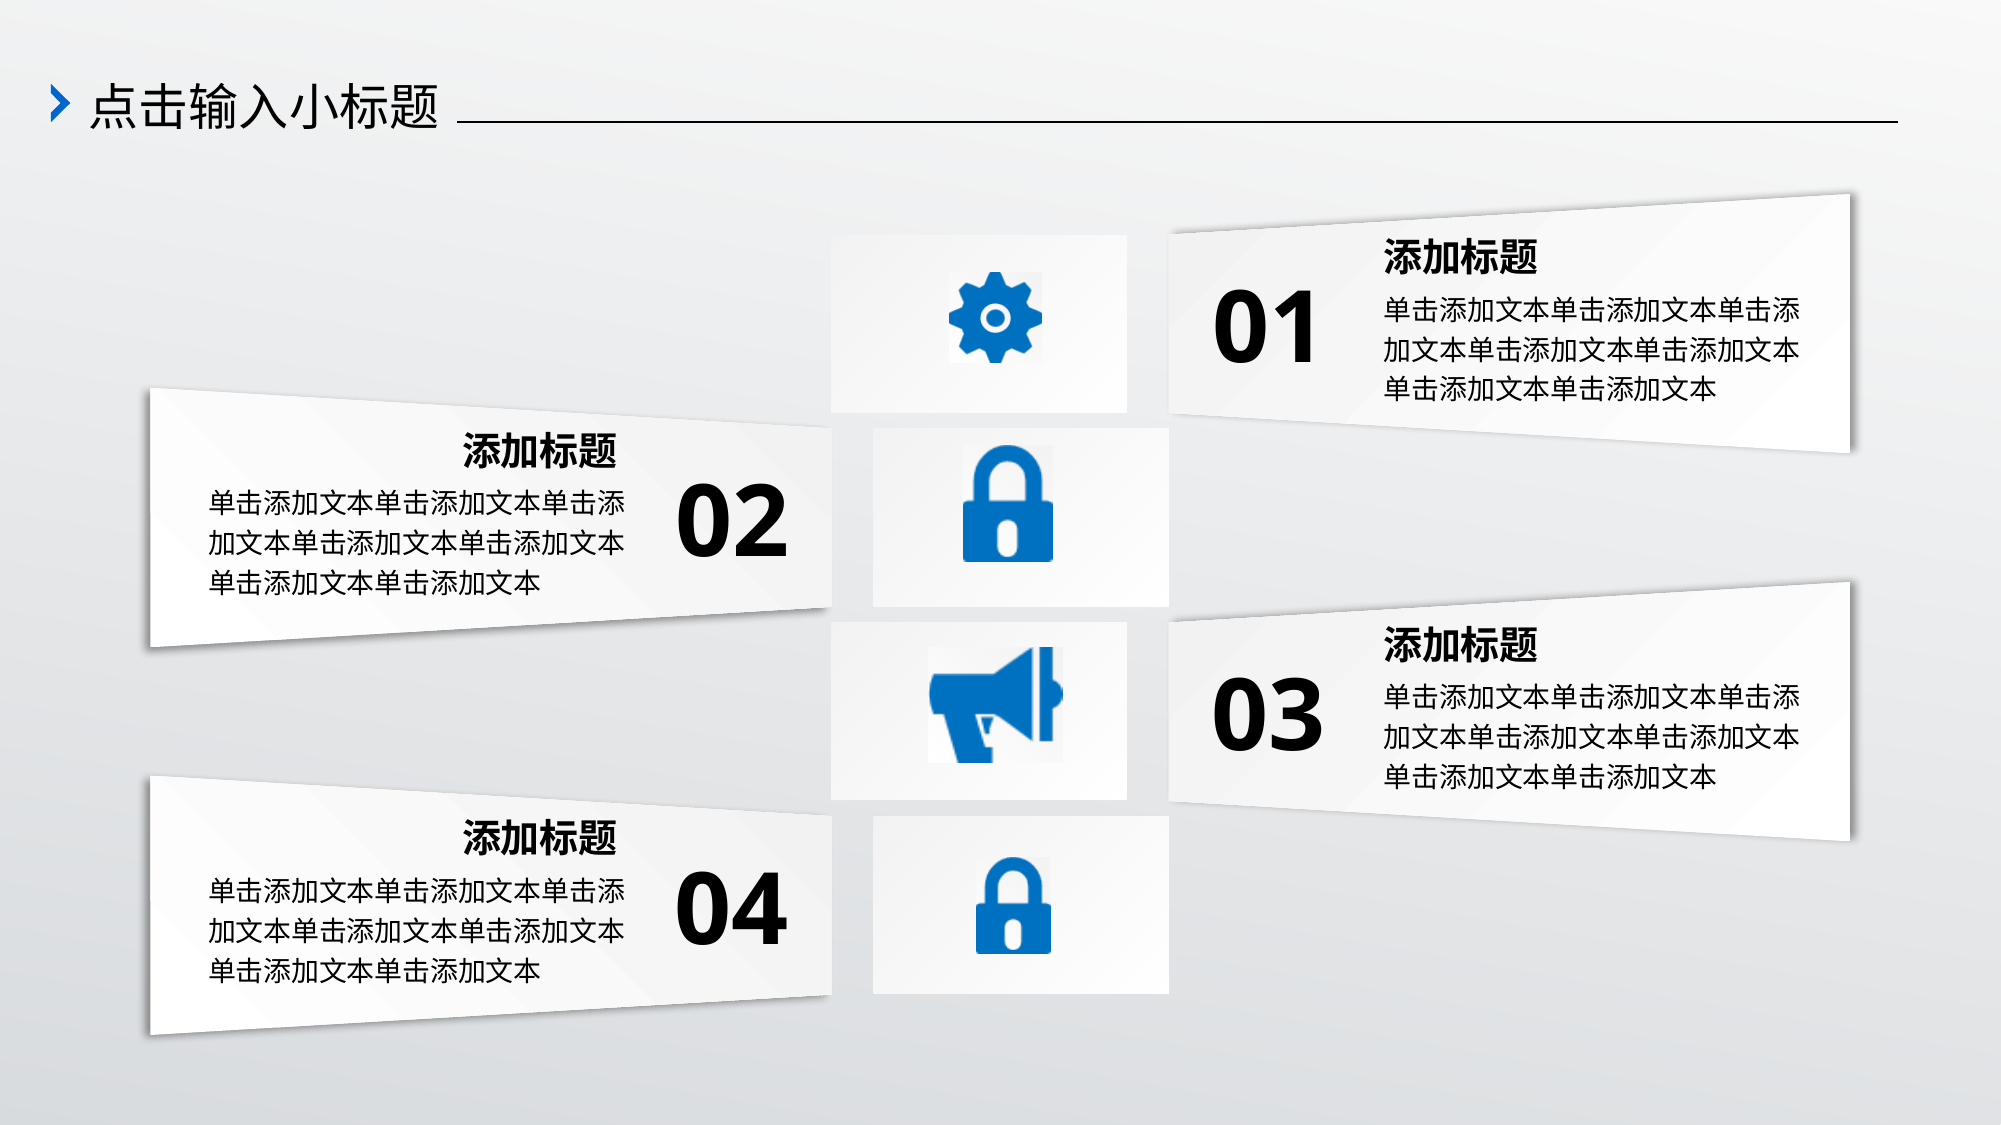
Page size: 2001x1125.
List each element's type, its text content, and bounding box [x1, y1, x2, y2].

text_box [1166, 191, 1853, 456]
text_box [191, 811, 644, 997]
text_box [831, 234, 1127, 413]
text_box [1368, 618, 1820, 803]
text_box 03 [1196, 643, 1341, 779]
text_box 01 [1196, 255, 1342, 391]
text_box [148, 773, 834, 1038]
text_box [1368, 230, 1820, 415]
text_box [873, 428, 1170, 607]
text_box 04 [659, 837, 805, 973]
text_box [191, 424, 644, 609]
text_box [831, 622, 1127, 801]
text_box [873, 816, 1170, 995]
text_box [50, 67, 1899, 145]
text_box [148, 385, 834, 650]
text_box 02 [660, 449, 806, 585]
text_box [1166, 579, 1853, 844]
